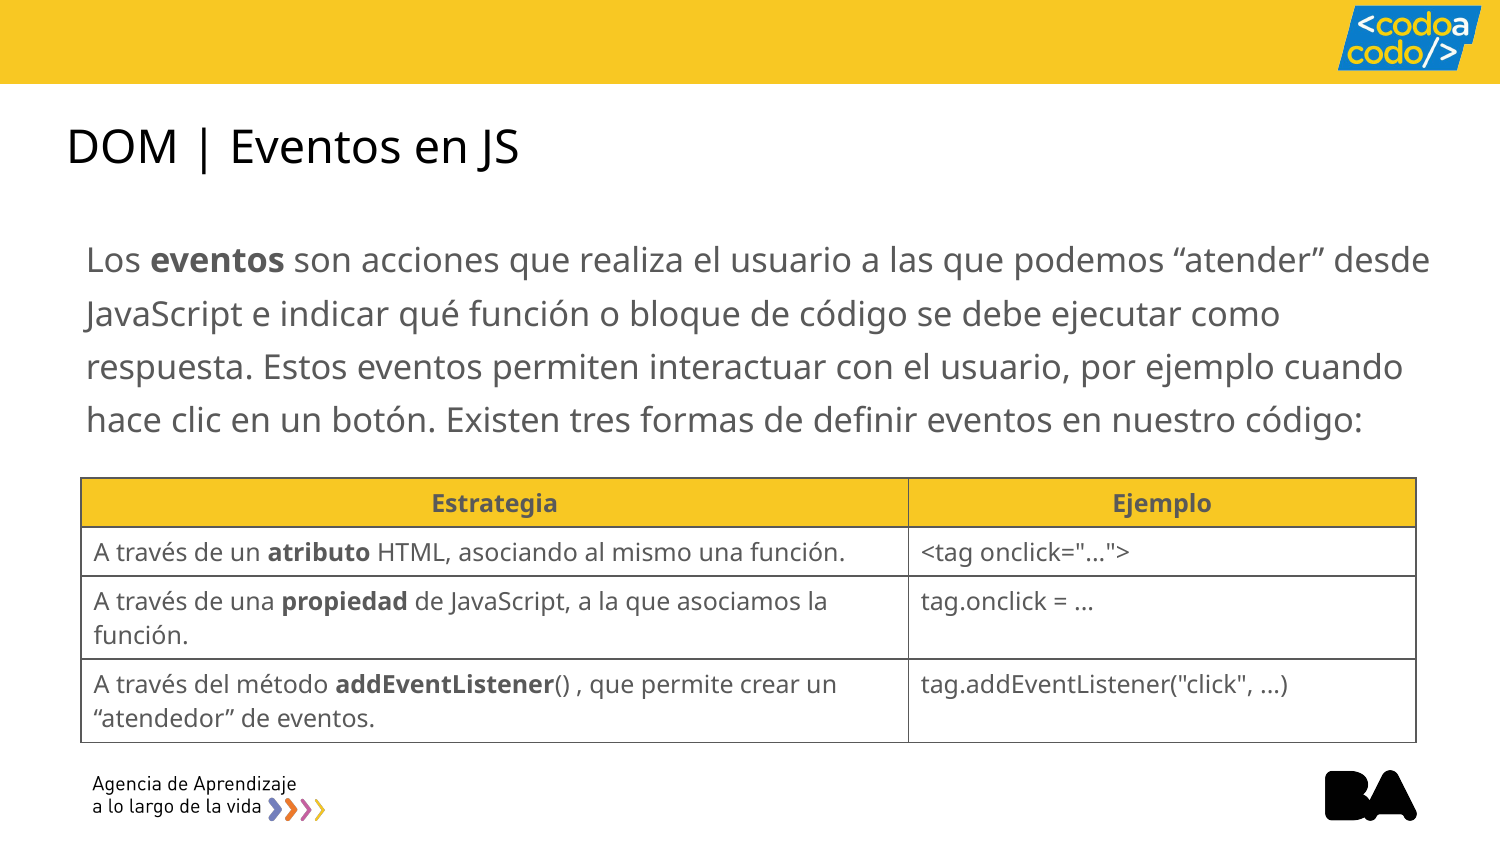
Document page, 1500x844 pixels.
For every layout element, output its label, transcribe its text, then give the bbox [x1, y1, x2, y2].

picture [1325, 770, 1417, 821]
table_cell tag.onclick = ... [909, 577, 1415, 658]
table_header Ejemplo [909, 479, 1415, 526]
picture [70, 759, 344, 835]
table_cell A través del método addEventListener() , que permite crear un “atendedor” de eventos. [82, 660, 908, 742]
picture [1337, 5, 1482, 71]
table_cell A través de una propiedad de JavaScript, a la que asociamos la función. [82, 577, 908, 658]
table_cell A través de un atributo HTML, asociando al mismo una función. [82, 528, 908, 575]
table_cell <tag onclick="..."> [909, 528, 1415, 575]
list Los eventos son acciones que realiza el usuario a las que podemos “atender” desde JavaScript e indicar qué función o bloque de código se debe ejecutar como respuesta. Estos eventos permiten interactuar con el usuario, por ejemplo cuando hace clic en un botón. Existen tres formas de definir eventos en nuestro código: [70, 214, 1446, 759]
title DOM | Eventos en JS [51, 98, 1446, 192]
table_header Estrategia [82, 479, 908, 526]
table_cell tag.addEventListener("click", ...) [909, 660, 1415, 742]
